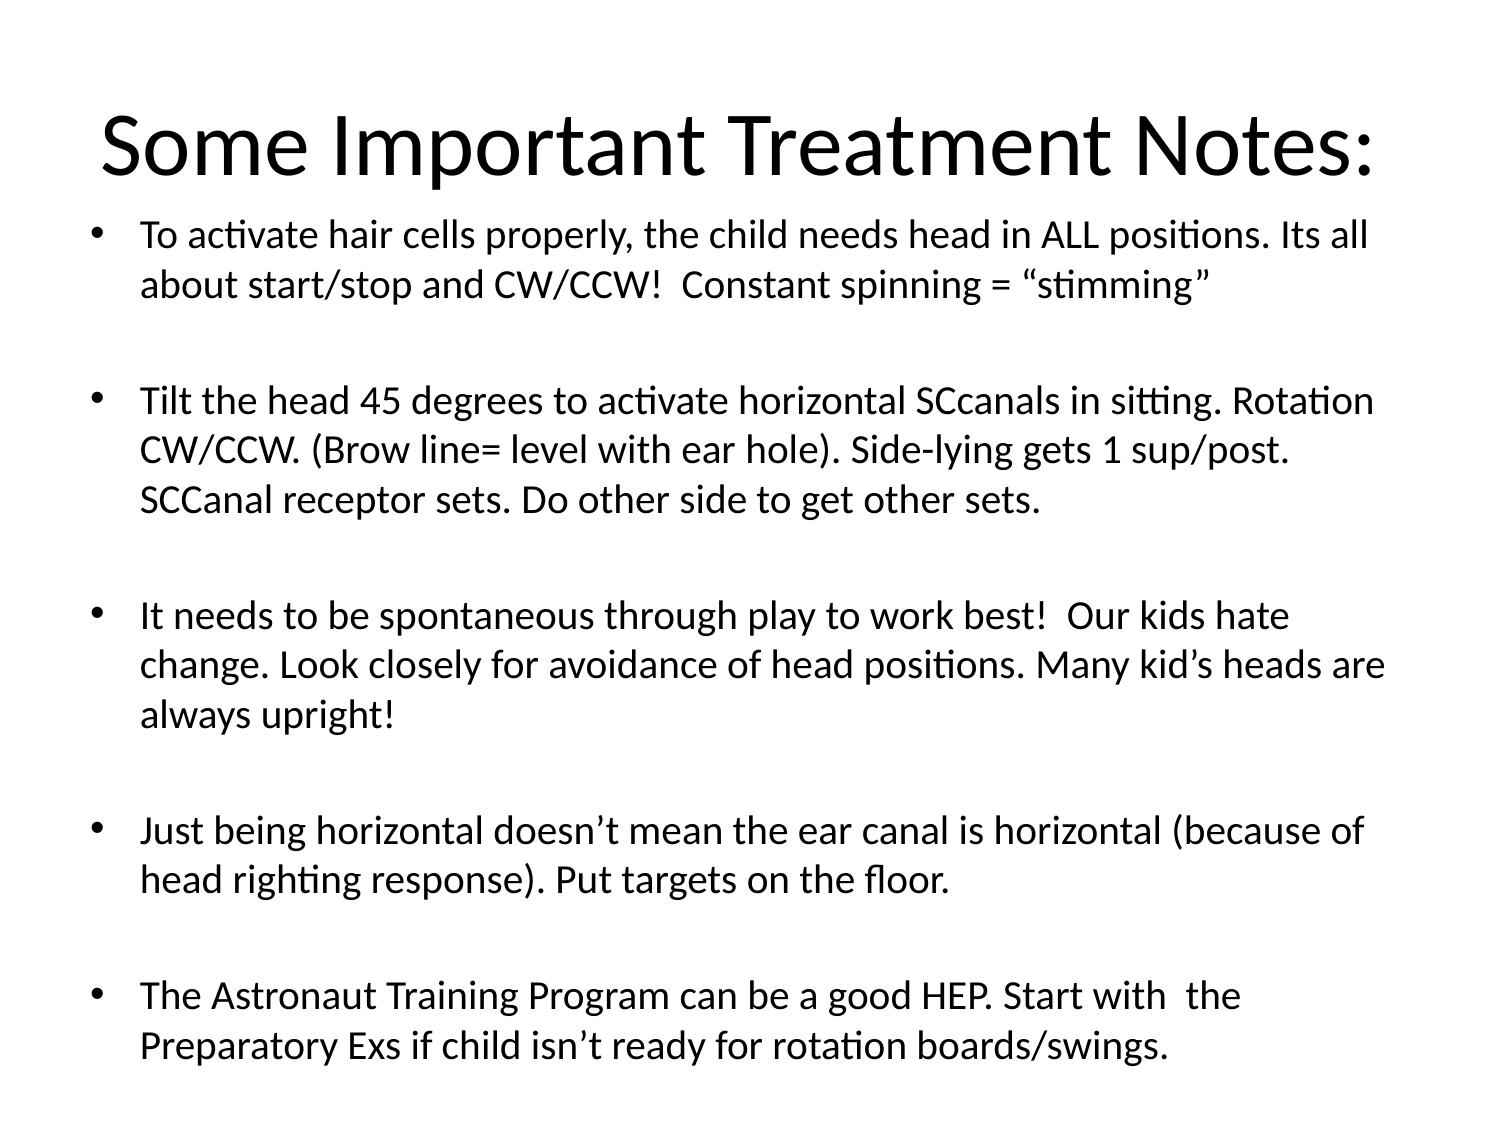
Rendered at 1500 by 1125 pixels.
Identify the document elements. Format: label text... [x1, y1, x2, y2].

title Some Important Treatment Notes: [75, 45, 1425, 200]
list To activate hair cells properly, the child needs head in ALL positions. Its all about start/stop and CW/CCW! Constant spinning = “stimming” Tilt the head 45 degrees to activate horizontal SCcanals in sitting. Rotation CW/CCW. (Brow line= level with ear hole). Side-lying gets 1 sup/post. SCCanal receptor sets. Do other side to get other sets. It needs to be spontaneous through play to work best! Our kids hate change. Look closely for avoidance of head positions. Many kid’s heads are always upright! Just being horizontal doesn’t mean the ear canal is horizontal (because of head righting response). Put targets on the floor. The Astronaut Training Program can be a good HEP. Start with the Preparatory Exs if child isn’t ready for rotation boards/swings. [75, 200, 1425, 1075]
